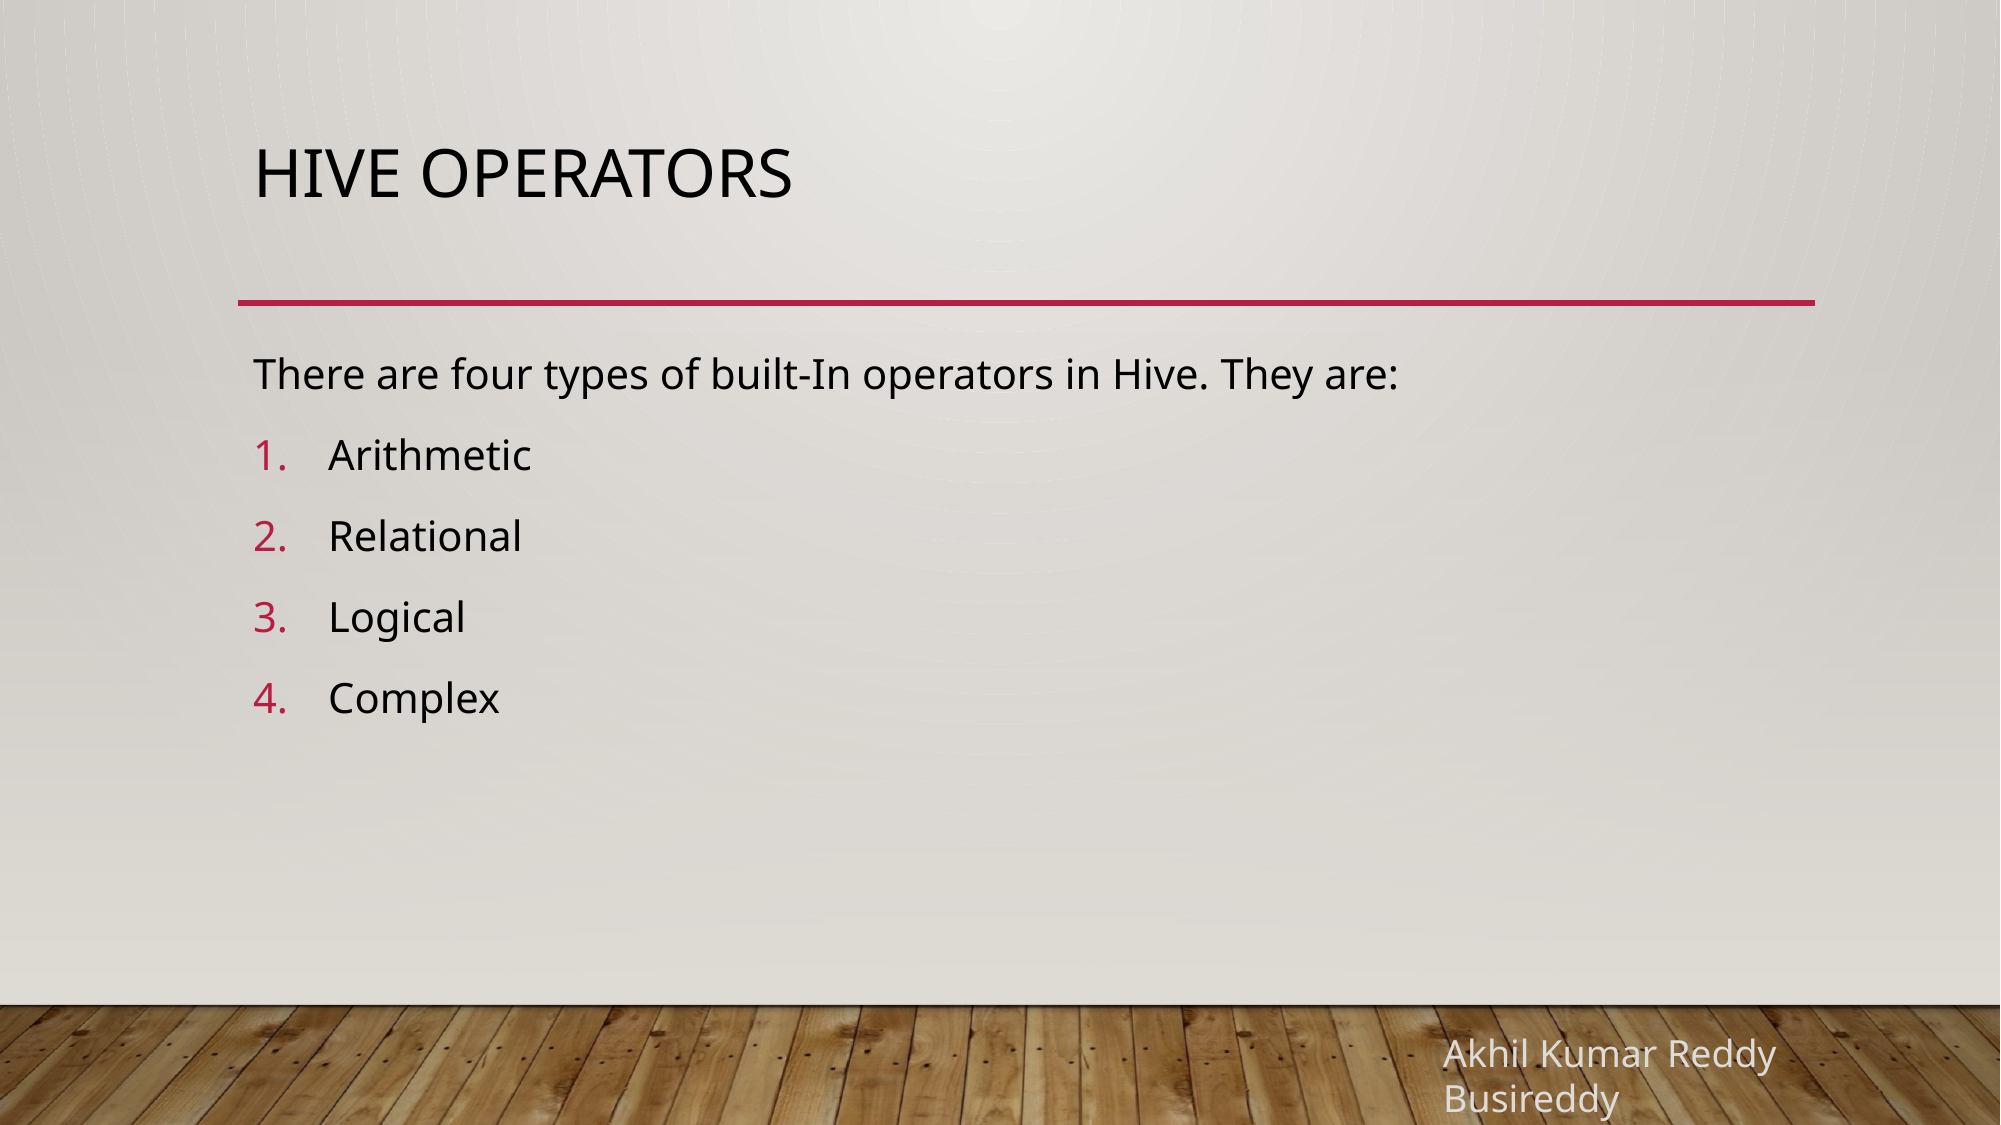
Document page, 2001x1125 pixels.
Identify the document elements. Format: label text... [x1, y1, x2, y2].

picture [0, 1005, 2000, 1125]
list There are four types of built-In operators in Hive. They are: Arithmetic Relational Logical Complex [238, 330, 1814, 897]
title Hive Operators [238, 131, 1814, 305]
text_box Akhil Kumar Reddy Busireddy [1428, 1022, 1969, 1125]
